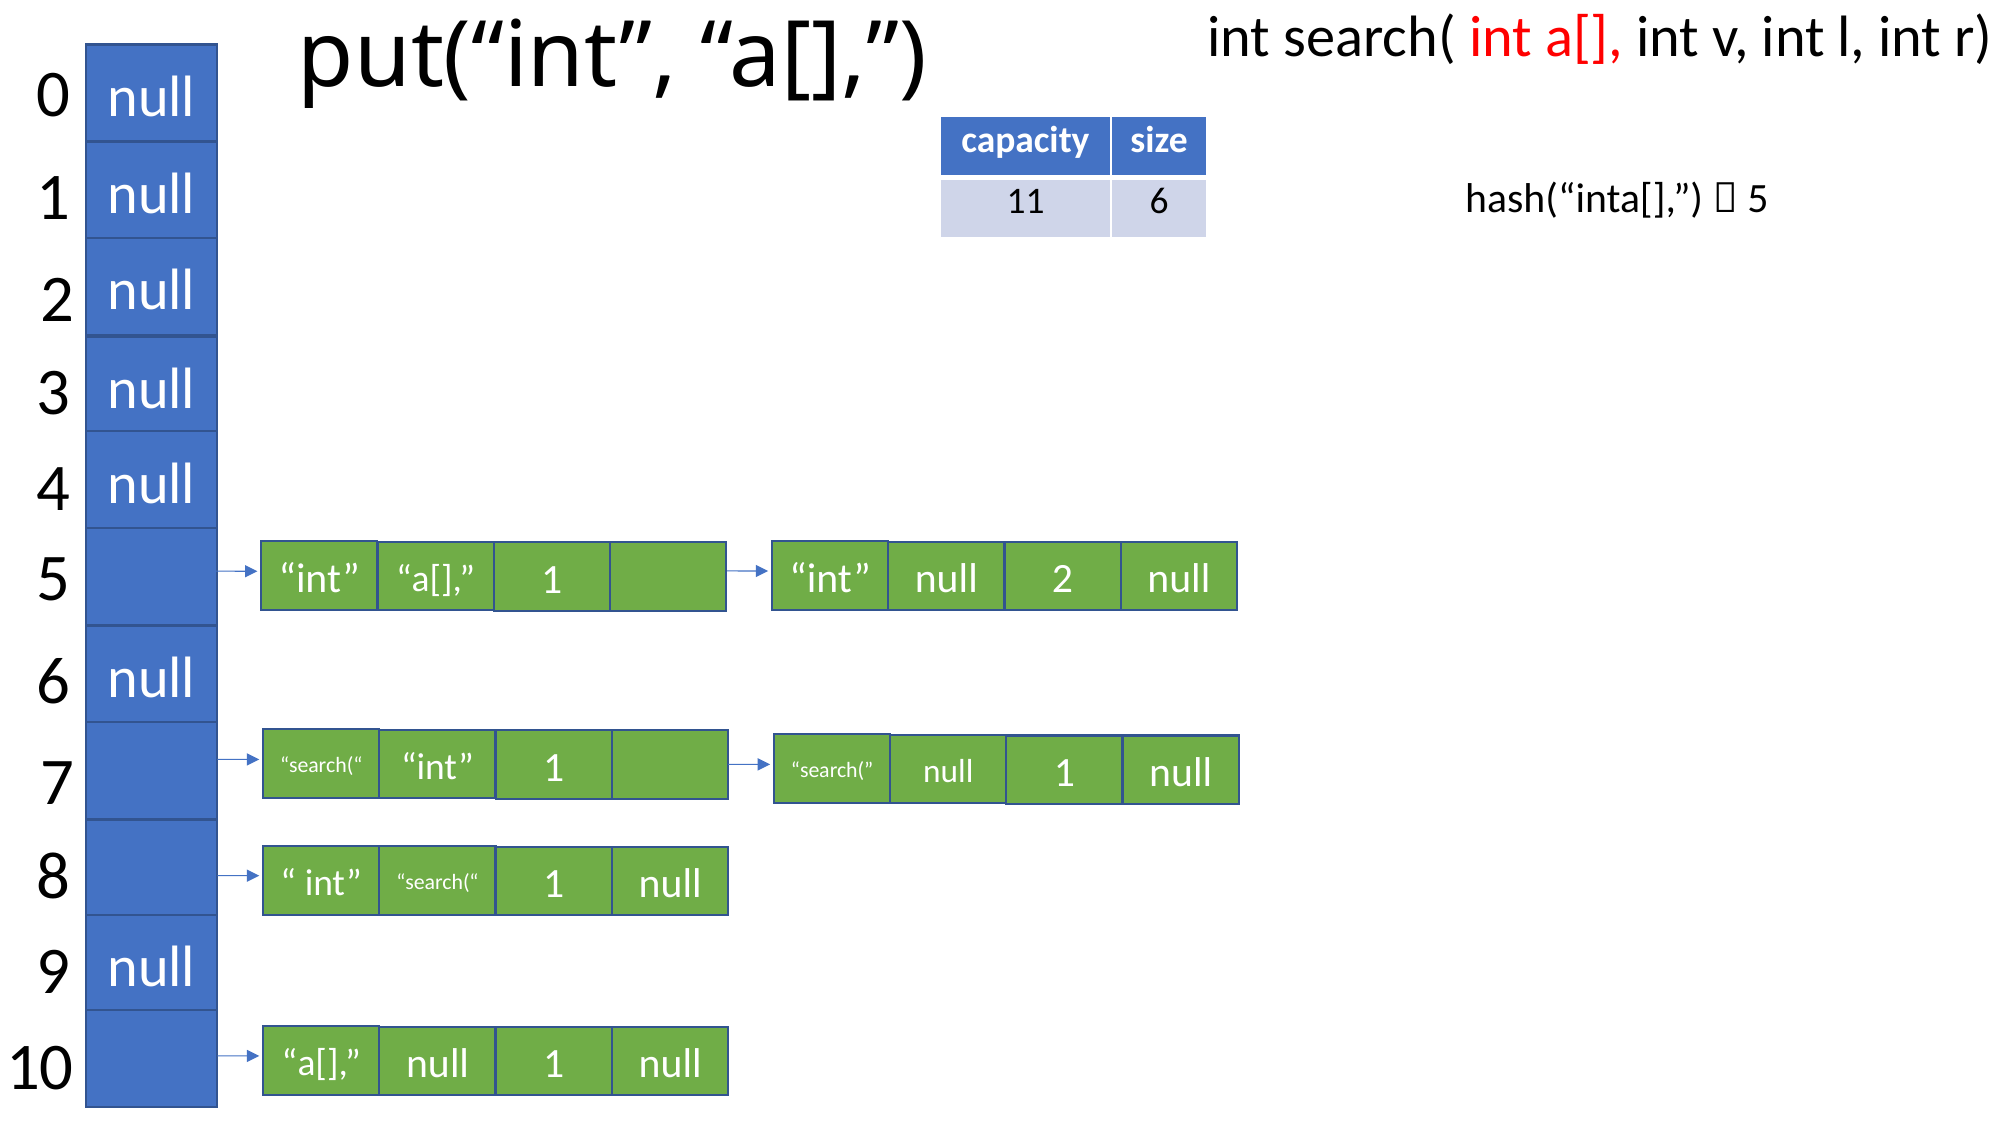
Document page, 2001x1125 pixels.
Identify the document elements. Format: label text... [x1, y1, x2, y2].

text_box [0, 42, 218, 1112]
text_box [728, 734, 1239, 804]
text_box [217, 729, 729, 799]
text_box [217, 1025, 729, 1096]
table_cell 6 [1112, 180, 1206, 237]
text_box hash(“inta[],”)  5 [1450, 169, 1975, 230]
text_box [215, 541, 727, 611]
table_header capacity [941, 117, 1110, 175]
table_cell 11 [941, 180, 1110, 237]
table_header size [1112, 117, 1206, 175]
title put(“int”, “a[],”) [282, 0, 2000, 121]
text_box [217, 845, 729, 916]
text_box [726, 540, 1237, 611]
text_box int search( int a[], int v, int l, int r) [1193, 0, 2000, 77]
